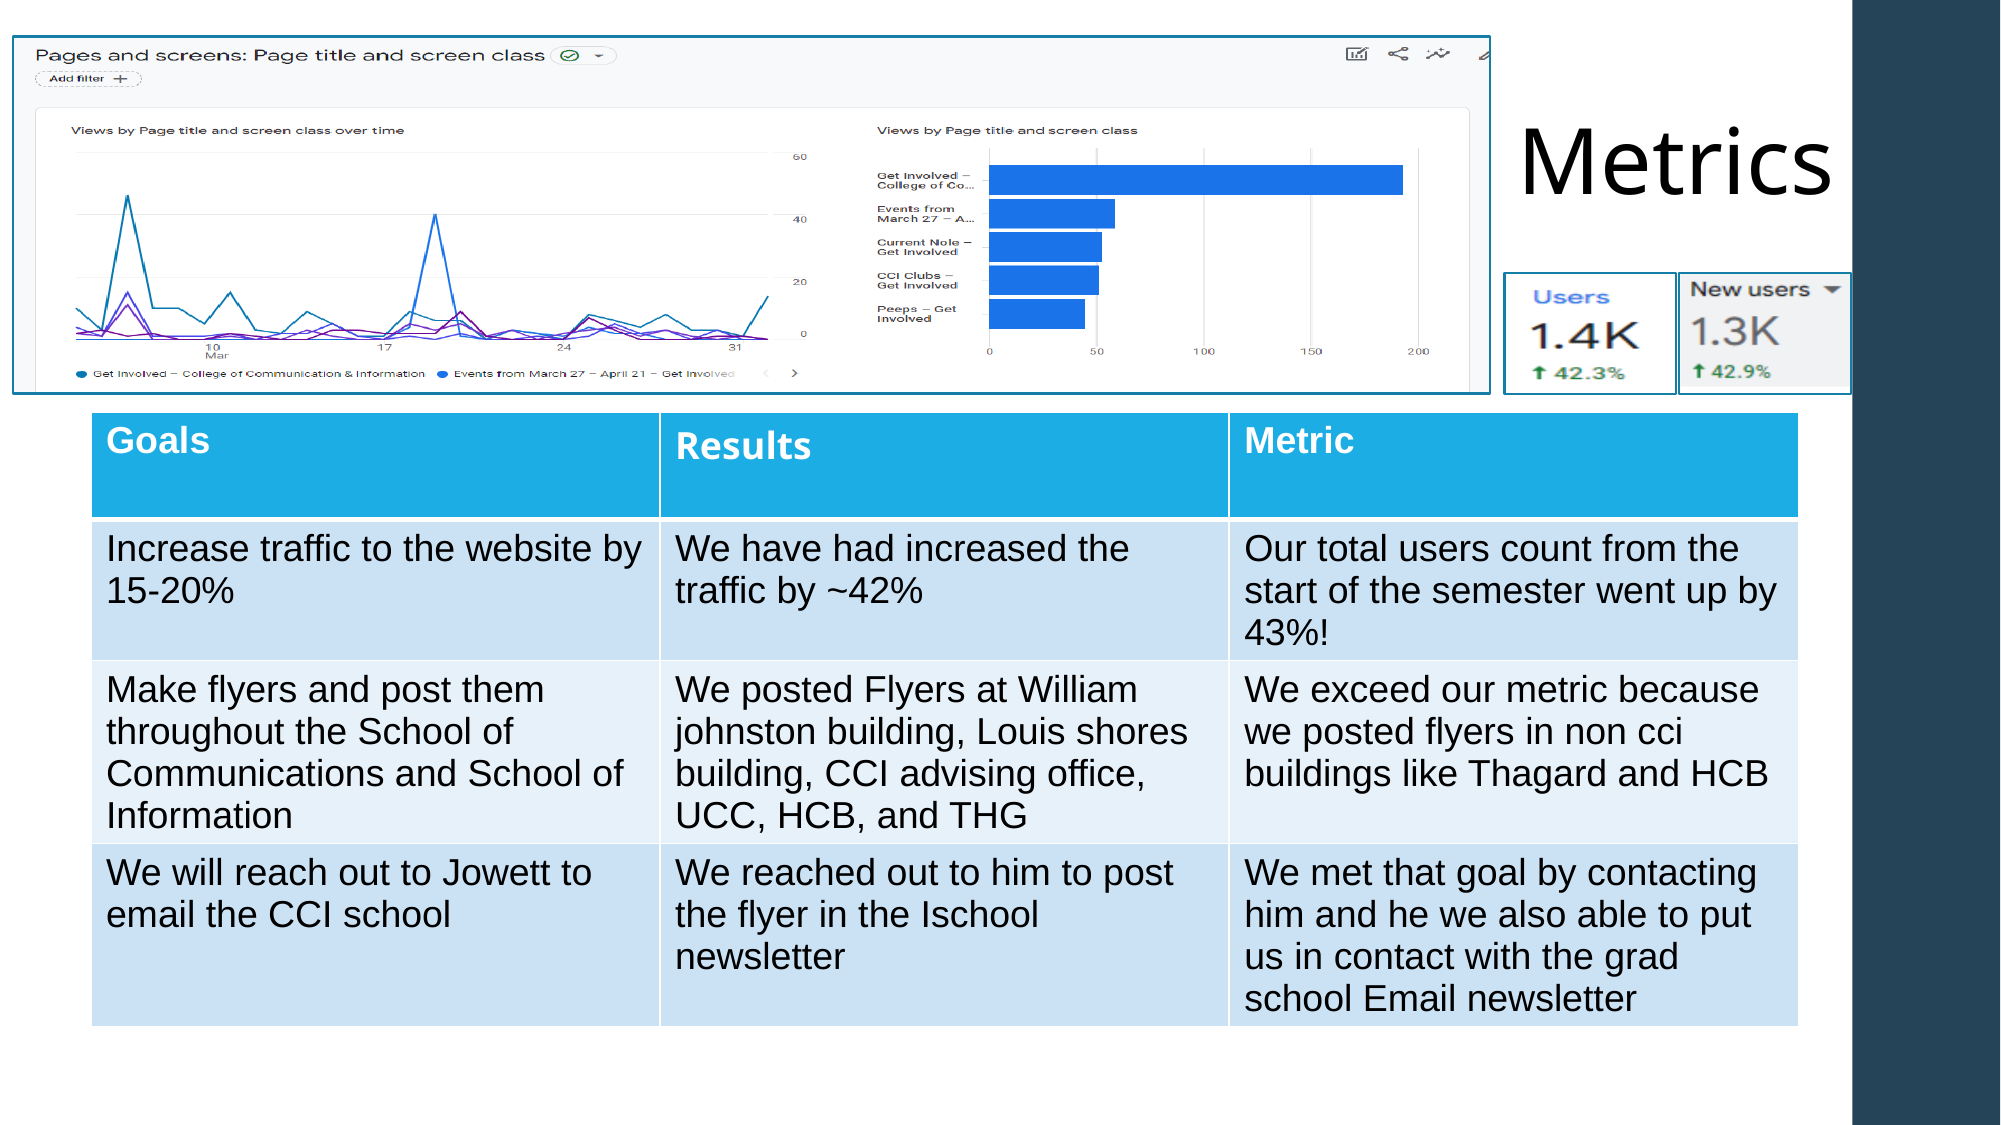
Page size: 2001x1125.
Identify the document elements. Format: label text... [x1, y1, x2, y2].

table_header Metric [1230, 413, 1798, 517]
table_cell We will reach out to Jowett to email the CCI school [92, 844, 659, 1026]
picture [13, 37, 1490, 393]
table_cell Make flyers and post them throughout the School of Communications and School of Information [92, 661, 659, 843]
table_cell We reached out to him to post the flyer in the Ischool newsletter [661, 844, 1228, 1026]
table_header Goals [92, 413, 659, 517]
table_cell Our total users count from the start of the semester went up by 43%! [1230, 522, 1798, 660]
picture [1505, 273, 1676, 393]
table_cell We posted Flyers at William johnston building, Louis shores building, CCI advising office, UCC, HCB, and THG [661, 661, 1228, 843]
table_header Results [661, 413, 1228, 517]
text_box [1093, 153, 1948, 750]
table_cell We met that goal by contacting him and he we also able to put us in contact with the grad school Email newsletter [1230, 844, 1798, 1026]
table_cell Increase traffic to the website by 15-20% [92, 522, 659, 660]
picture [1680, 273, 1851, 393]
title Metrics [260, 4, 1850, 222]
table_cell We exceed our metric because we posted flyers in non cci buildings like Thagard and HCB [1230, 661, 1798, 843]
table_cell We have had increased the traffic by ~42% [661, 522, 1228, 660]
